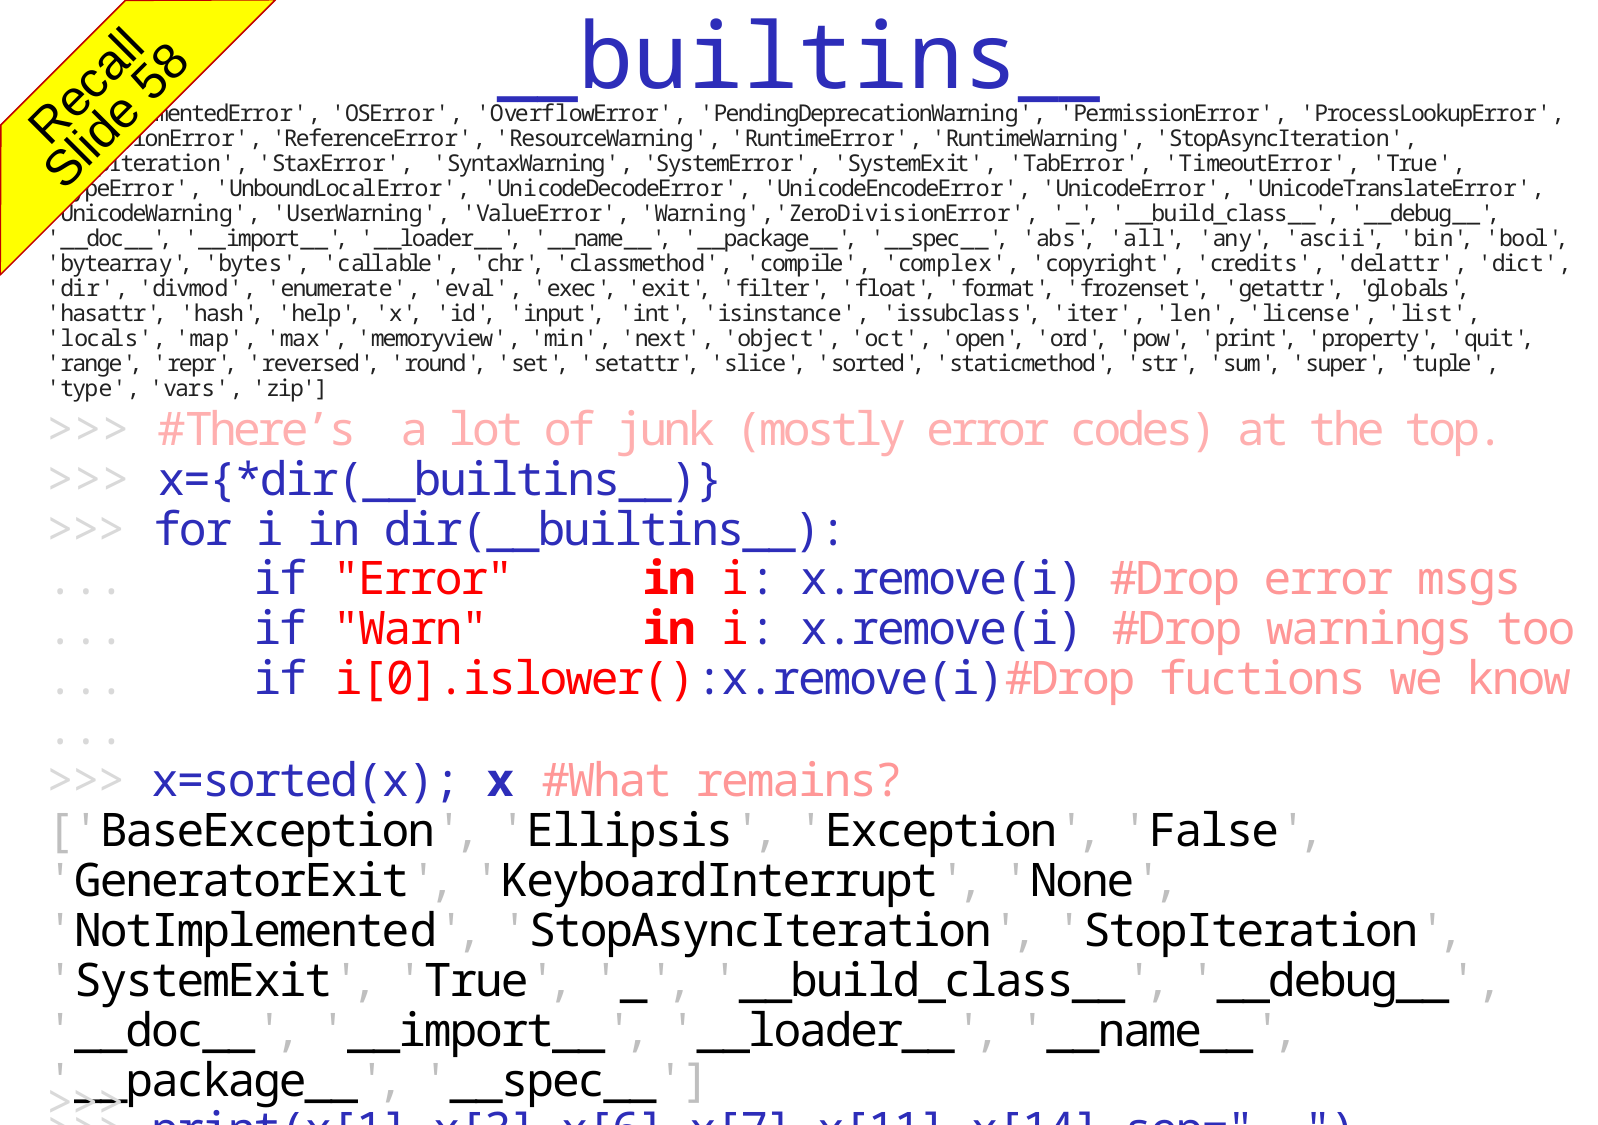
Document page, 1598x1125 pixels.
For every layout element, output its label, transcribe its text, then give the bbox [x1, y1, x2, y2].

text_box >>> [31, 1077, 140, 1122]
text_box Recall Slide 58 [0, 103, 173, 275]
text_box 'NotImplementedError', 'OSError', 'OverflowError', 'PendingDeprecationWarning', 'PermissionError', 'ProcessLookupError', 'RecursionError', 'ReferenceError', 'ResourceWarning', 'RuntimeError', 'RuntimeWarning', 'StopAsyncIteration', 'StopIteration', 'StaxError', 'SyntaxWarning', 'SystemError', 'SystemExit', 'TabError', 'TimeoutError', 'True', 'TypeError', 'UnboundLocalError', 'UnicodeDecodeError', 'UnicodeEncodeError', 'UnicodeError', 'UnicodeTranslateError', 'UnicodeWarning', 'UserWarning', 'ValueError', 'Warning','ZeroDivisionError', '_', '__build_class__', '__debug__', '__doc__', '__import__', '__loader__', '__name__', '__package__', '__spec__', 'abs', 'all', 'any', 'ascii', 'bin', 'bool', 'bytearray', 'bytes', 'callable', 'chr', 'classmethod', 'compile', 'complex', 'copyright', 'credits', 'delattr', 'dict', 'dir', 'divmod', 'enumerate', 'eval', 'exec', 'exit', 'filter', 'float', 'format', 'frozenset', 'getattr', 'globals', 'hasattr', 'hash', 'help', 'x', 'id', 'input', 'int', 'isinstance', 'issubclass', 'iter', 'len', 'license', 'list', 'locals', 'map', 'max', 'memoryview', 'min', 'next', 'object', 'oct', 'open', 'ord', 'pow', 'print', 'property', 'quit', 'range', 'repr', 'reversed', 'round', 'set', 'setattr', 'slice', 'sorted', 'staticmethod', 'str', 'sum', 'super', 'tuple', 'type', 'vars', 'zip'] >>> #There’s a lot of junk (mostly error codes) at the top. >>> x={*dir(__builtins__)} >>> for i in dir(__builtins__): ... if "Error" in i: x.remove(i) #Drop error msgs ... if "Warn" in i: x.remove(i) #Drop warnings too ... if i[0].islower():x.remove(i)#Drop fuctions we know ... >>> x=sorted(x); x #What remains? ['BaseException', 'Ellipsis', 'Exception', 'False', 'GeneratorExit', 'KeyboardInterrupt', 'None', 'NotImplemented', 'StopAsyncIteration', 'StopIteration', 'SystemExit', 'True', '_', '__build_class__', '__debug__', '__doc__', '__import__', '__loader__', '__name__', '__package__', '__spec__'] >>> print(x[1],x[3],x[6],x[7],x[11],x[14],sep=", ") Ellipsis, False, None, NotImplemented, True, __debug__ >>> x=set(x)-{x[1],x[3],x[6],x[7],x[11],x[14]} [31, 103, 1595, 1125]
text_box __builtins__ [0, 0, 1598, 103]
